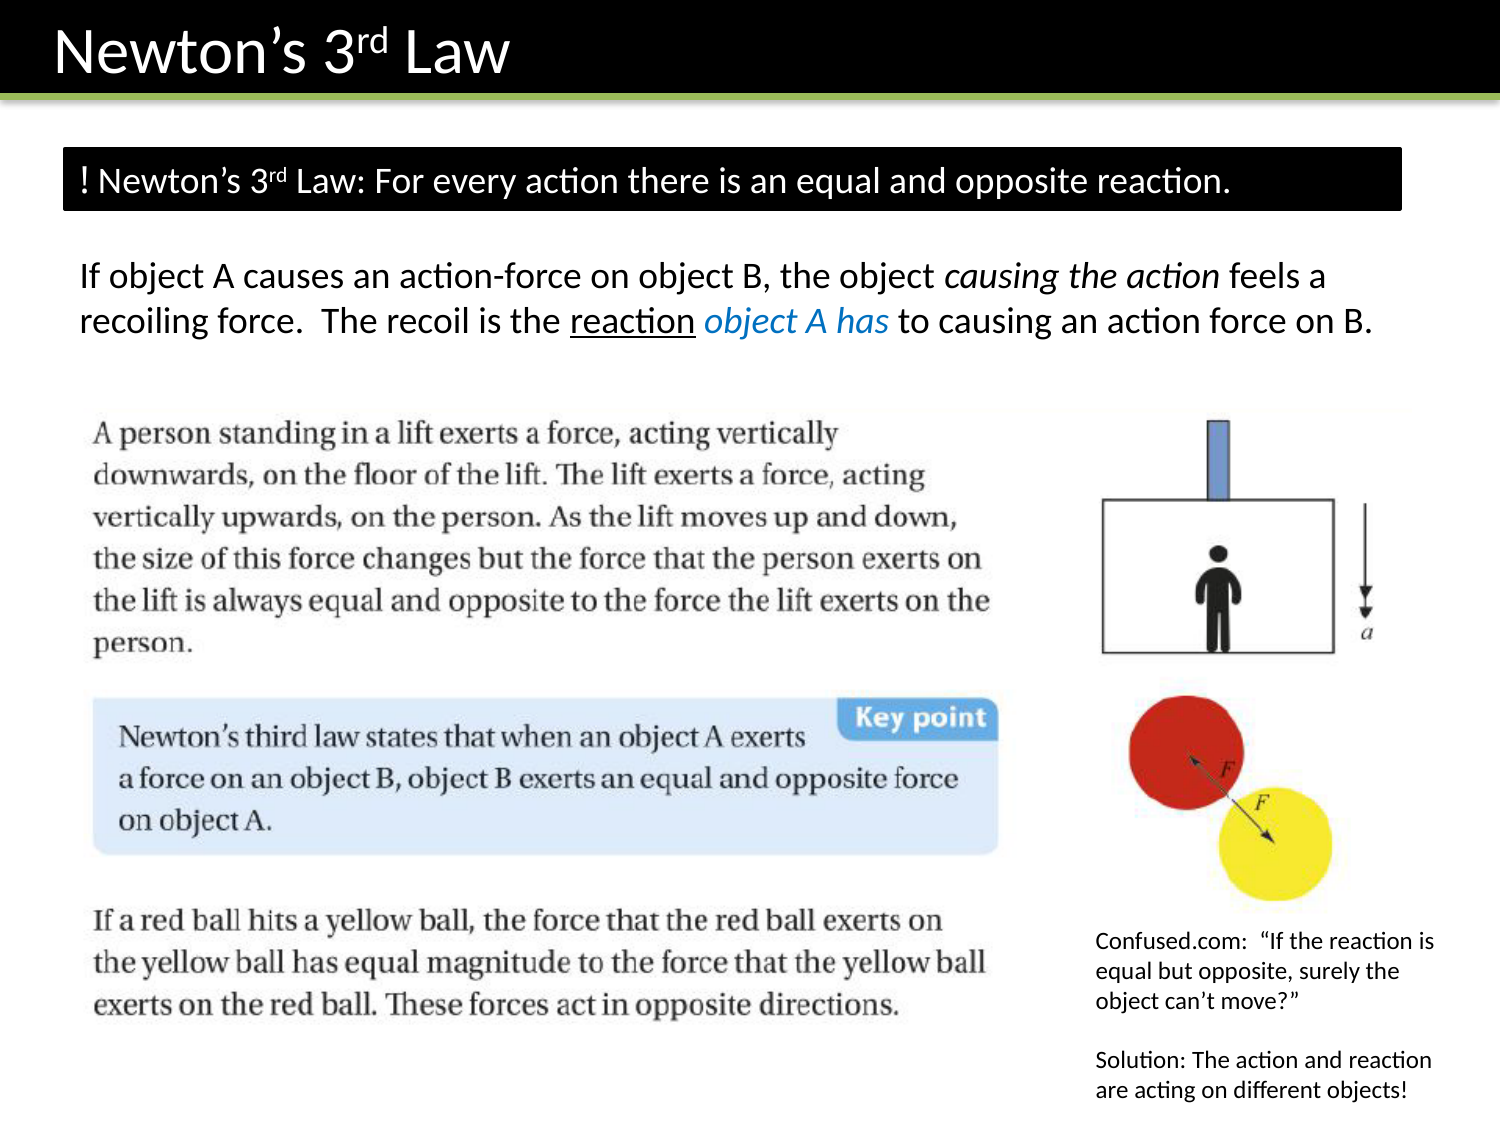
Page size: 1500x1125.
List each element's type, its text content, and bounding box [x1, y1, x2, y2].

picture [76, 408, 1412, 1053]
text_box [0, 0, 1500, 99]
text_box If object A causes an action-force on object B, the object causing the action feels a recoiling force. The recoil is the reaction object A has to causing an action force on B. [64, 243, 1410, 349]
text_box Confused.com: “If the reaction is equal but opposite, surely the object can’t move?” Solution: The action and reaction are acting on different objects! [1080, 916, 1457, 1112]
text_box ! Newton’s 3rd Law: For every action there is an equal and opposite reaction. [63, 147, 1402, 211]
